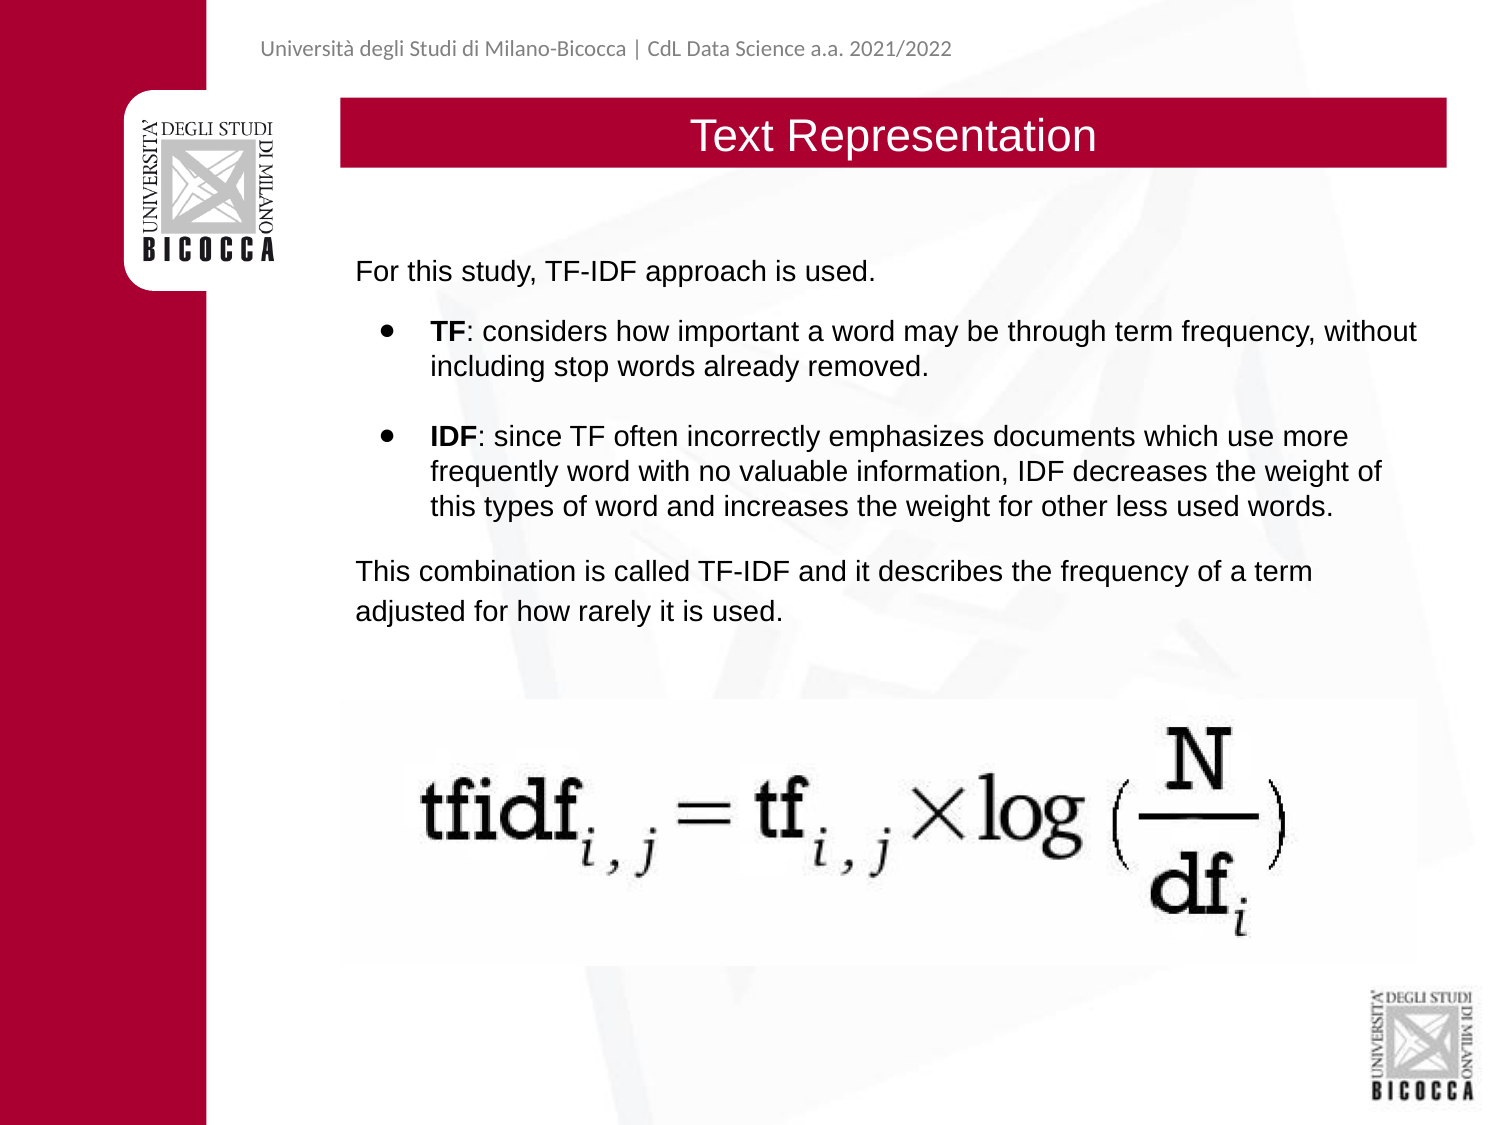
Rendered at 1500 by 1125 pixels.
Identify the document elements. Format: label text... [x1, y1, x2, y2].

text_box Text Representation [340, 97, 1447, 168]
picture [135, 115, 281, 268]
picture [207, 0, 1500, 1125]
text_box Università degli Studi di Milano-Bicocca | CdL Data Science a.a. 2021/2022 [245, 19, 1278, 75]
text_box For this study, TF-IDF approach is used. TF: considers how important a word may be through term frequency, without including stop words already removed. IDF: since TF often incorrectly emphasizes documents which use more frequently word with no valuable information, IDF decreases the weight of this types of word and increases the weight for other less used words. This combination is called TF-IDF and it describes the frequency of a term adjusted for how rarely it is used. [340, 232, 1447, 708]
